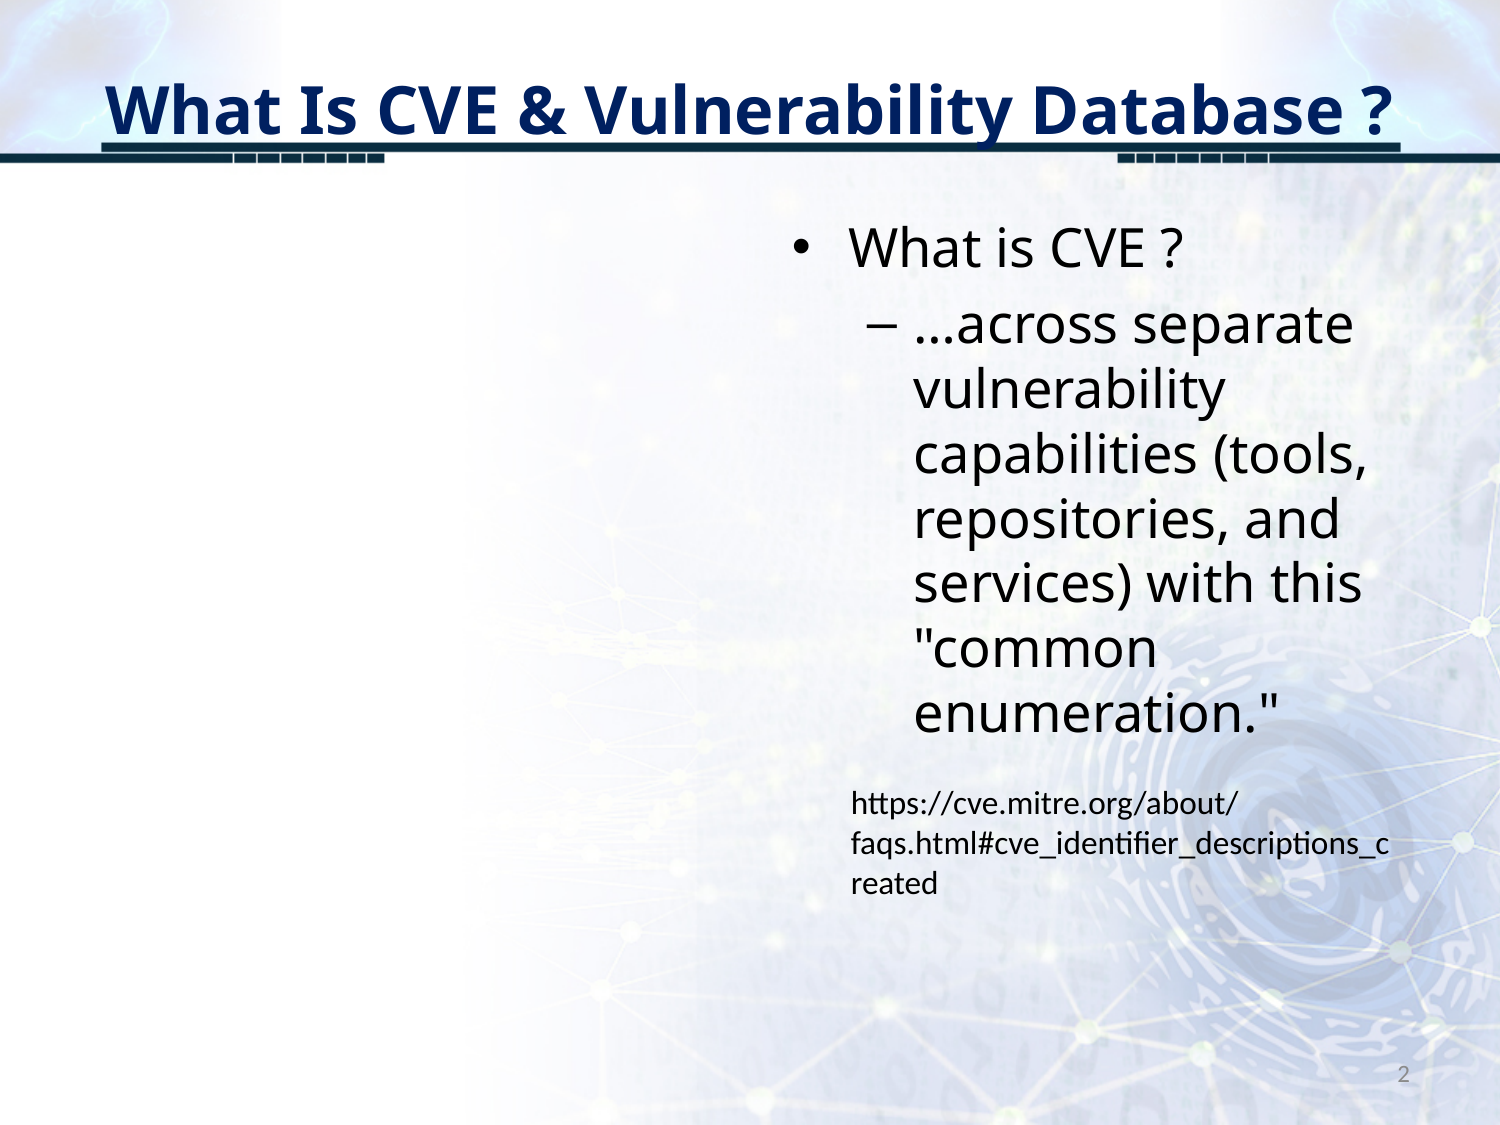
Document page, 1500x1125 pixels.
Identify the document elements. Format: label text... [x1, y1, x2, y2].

slide_number 2 [1074, 1042, 1425, 1103]
picture [0, 0, 1500, 1125]
title What Is CVE & Vulnerability Database ? [75, 34, 1425, 182]
text_box https://cve.mitre.org/about/faqs.html#cve_identifier_descriptions_created [836, 773, 1413, 909]
list What is CVE ? …across separate vulnerability capabilities (tools, repositories, and services) with this "common enumeration." [776, 205, 1432, 1023]
